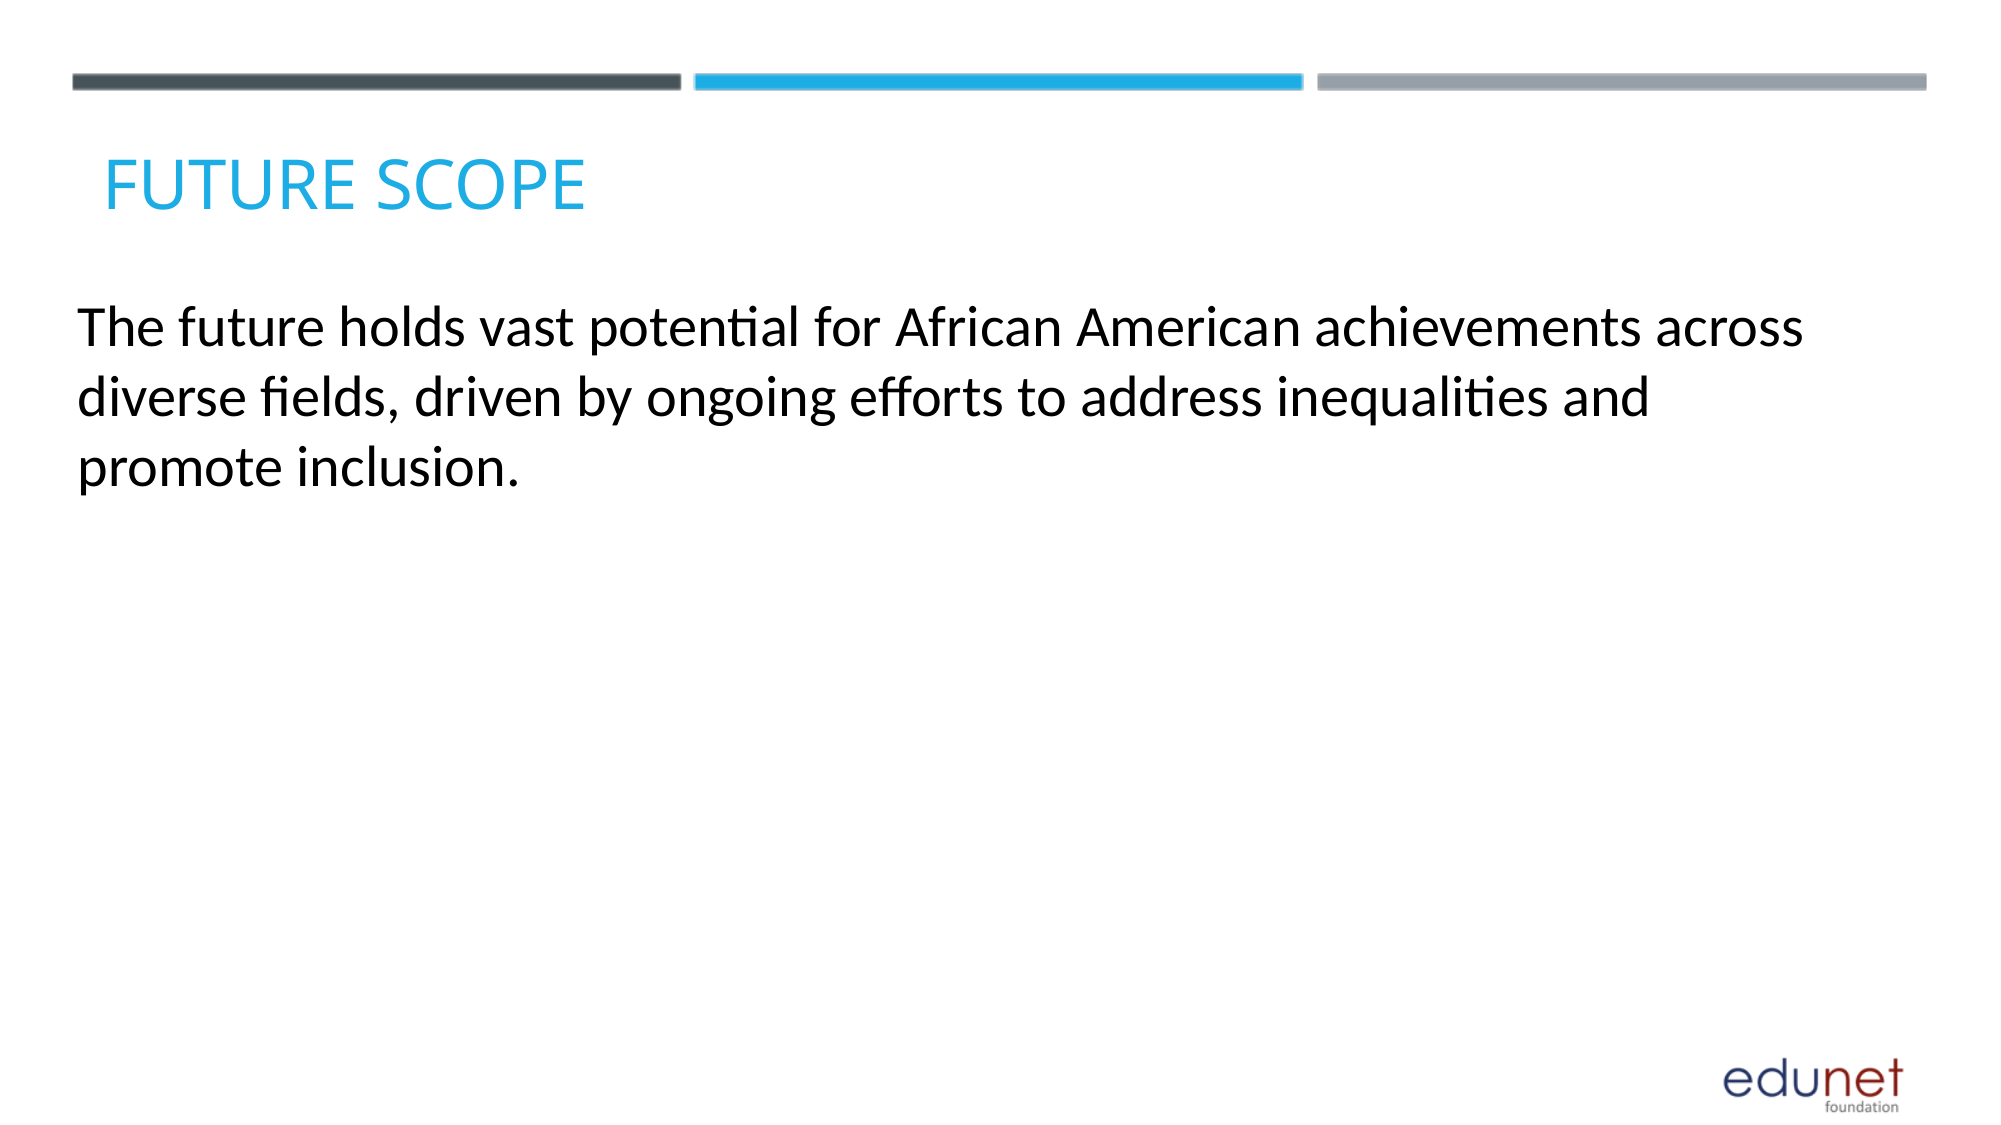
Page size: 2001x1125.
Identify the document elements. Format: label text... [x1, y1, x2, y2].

text_box FUTURE SCOPE [102, 126, 1358, 224]
text_box [62, 64, 1937, 102]
text_box The future holds vast potential for African American achievements across diverse fields, driven by ongoing efforts to address inequalities and promote inclusion. [62, 281, 1851, 506]
text_box [1720, 1056, 1905, 1116]
